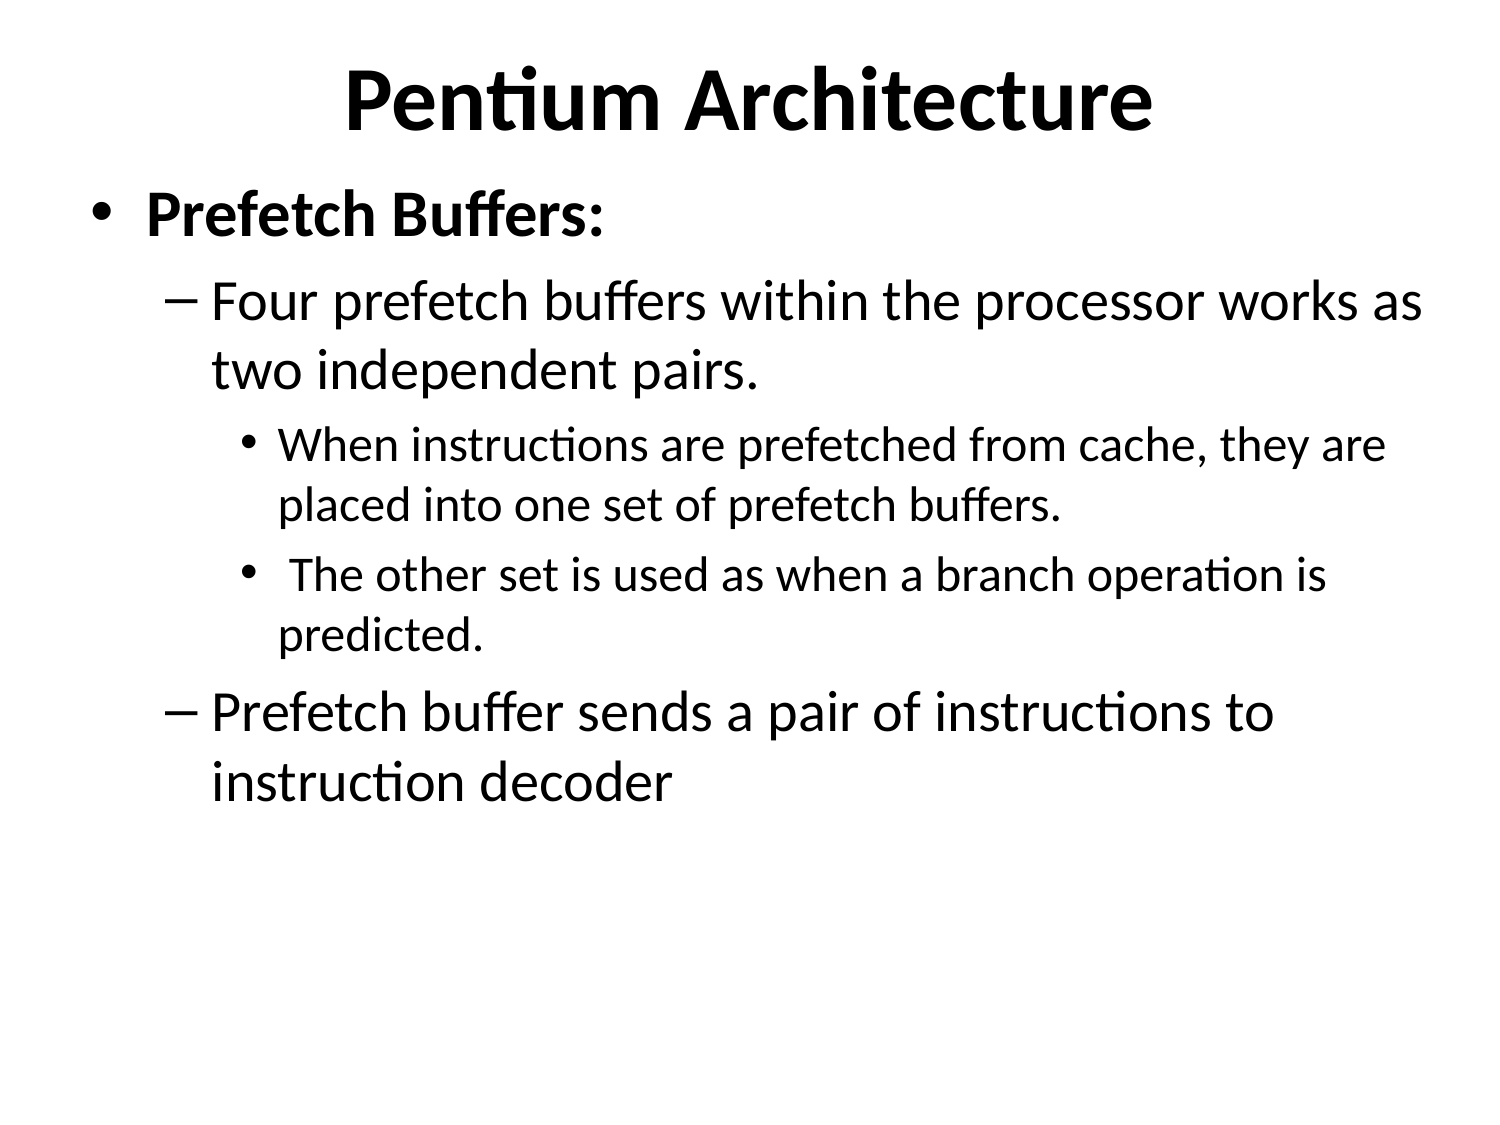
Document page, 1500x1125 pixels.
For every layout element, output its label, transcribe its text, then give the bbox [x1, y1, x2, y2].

list Prefetch Buffers: Four prefetch buffers within the processor works as two independent pairs. When instructions are prefetched from cache, they are placed into one set of prefetch buffers. The other set is used as when a branch operation is predicted. Prefetch buffer sends a pair of instructions to instruction decoder [75, 162, 1450, 1088]
title Pentium Architecture [75, 0, 1425, 162]
